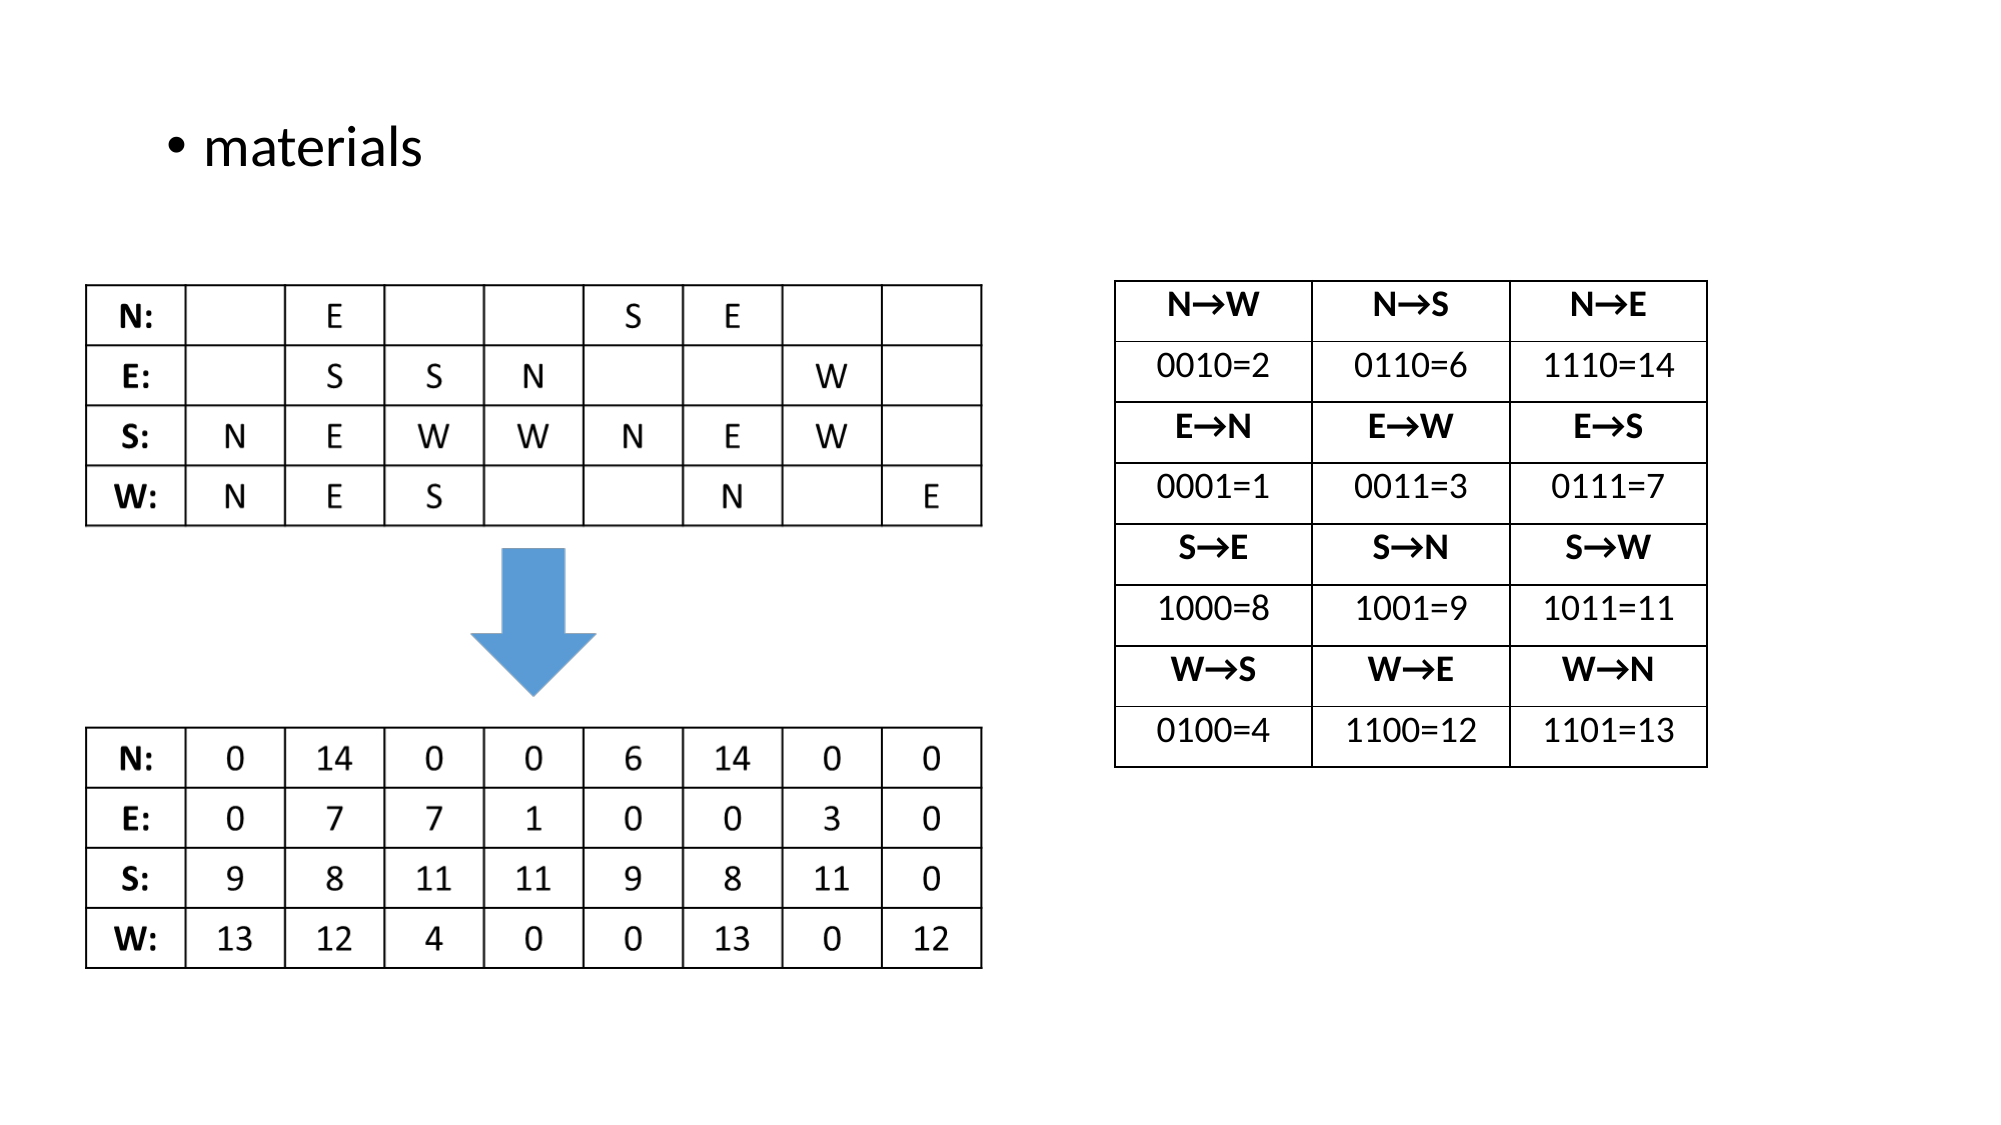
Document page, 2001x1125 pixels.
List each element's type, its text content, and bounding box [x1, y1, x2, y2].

table_cell 1000=8 [1116, 586, 1311, 645]
table_cell 0111=7 [1511, 464, 1706, 523]
table_cell 1011=11 [1511, 586, 1706, 645]
table_cell 0100=4 [1116, 707, 1311, 766]
table_cell E→N [1116, 403, 1311, 462]
picture [85, 280, 984, 984]
table_header N→W [1116, 282, 1311, 341]
table_cell S→E [1116, 525, 1311, 584]
table_cell 0110=6 [1313, 342, 1509, 401]
table_cell W→N [1511, 647, 1706, 706]
table_cell W→E [1313, 647, 1509, 706]
table_cell E→S [1511, 403, 1706, 462]
table_cell 1001=9 [1313, 586, 1509, 645]
table_cell 0011=3 [1313, 464, 1509, 523]
table_header N→E [1511, 282, 1706, 341]
table_header N→S [1313, 282, 1509, 341]
table_cell 0010=2 [1116, 342, 1311, 401]
table_cell 1100=12 [1313, 707, 1509, 766]
table_cell 0001=1 [1116, 464, 1311, 523]
table_cell S→N [1313, 525, 1509, 584]
text_box materials [151, 109, 1728, 234]
table_cell W→S [1116, 647, 1311, 706]
table_cell 1101=13 [1511, 707, 1706, 766]
table_cell 1110=14 [1511, 342, 1706, 401]
table_cell E→W [1313, 403, 1509, 462]
table_cell S→W [1511, 525, 1706, 584]
